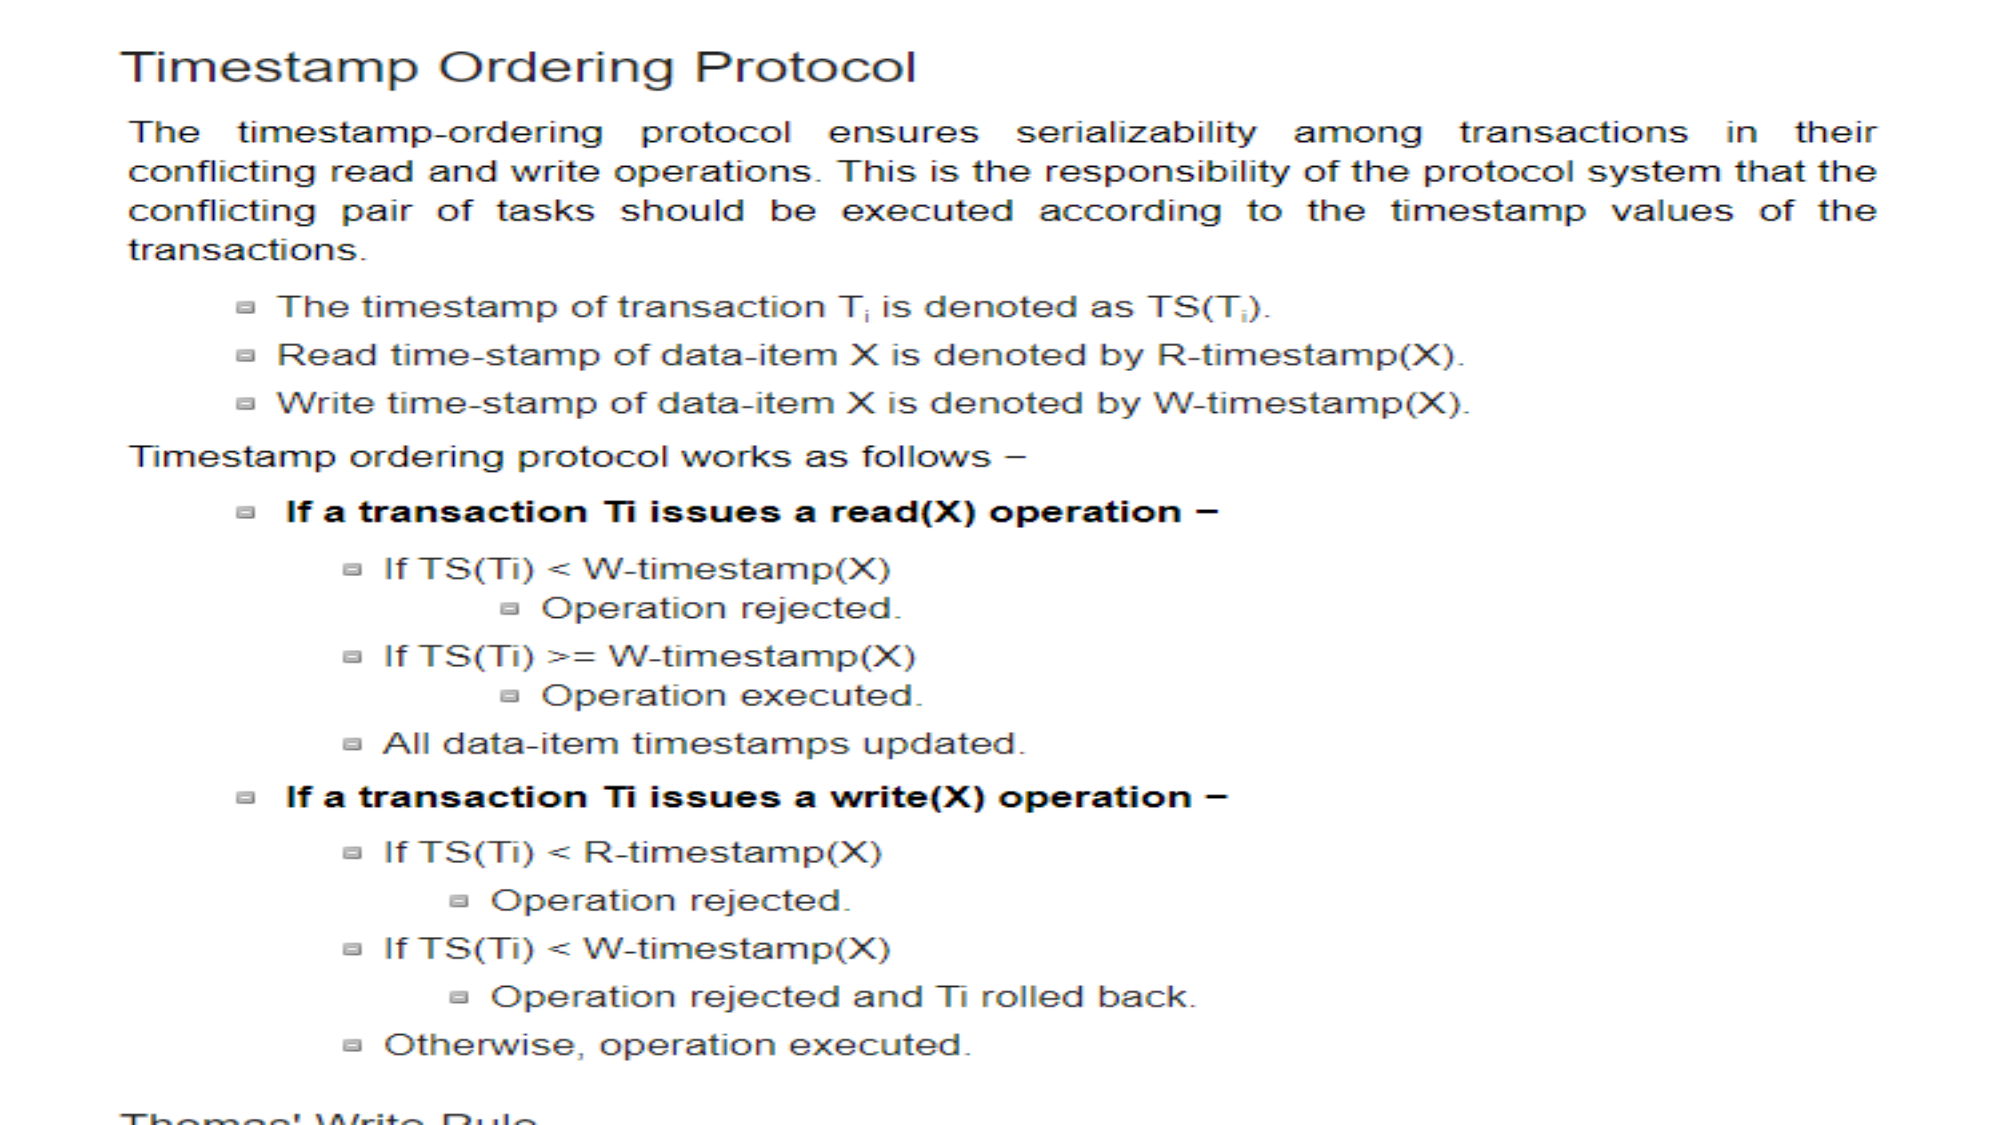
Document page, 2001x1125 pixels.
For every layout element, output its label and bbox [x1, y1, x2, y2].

picture [101, 43, 1904, 1125]
